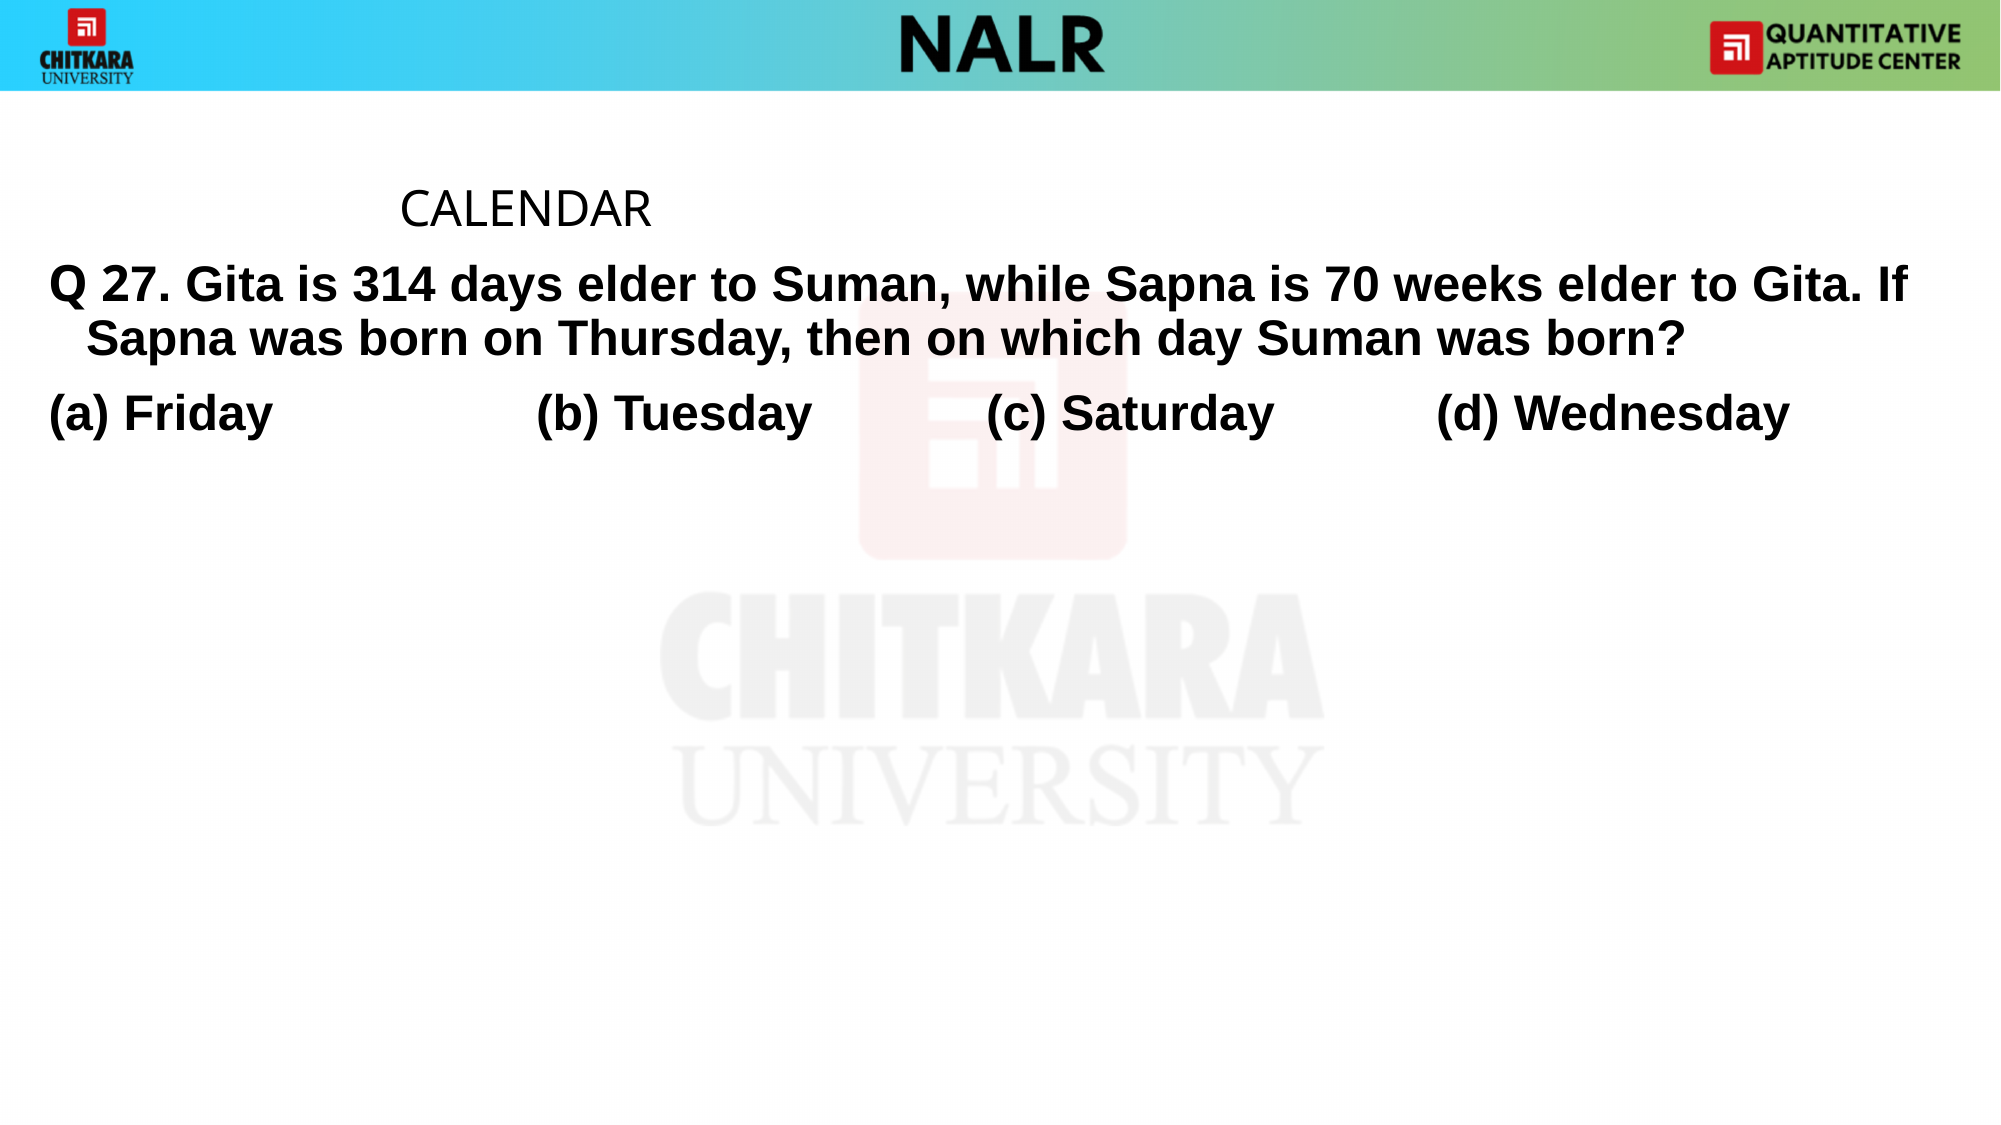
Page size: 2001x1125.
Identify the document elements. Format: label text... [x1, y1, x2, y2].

title [41, 31, 1959, 142]
picture [0, 0, 2001, 1125]
list CALENDAR Q 27. Gita is 314 days elder to Suman, while Sapna is 70 weeks elder to Gita. If Sapna was born on Thursday, then on which day Suman was born? (a) Friday (b) Tuesday (c) Saturday (d) Wednesday [33, 175, 1959, 1053]
